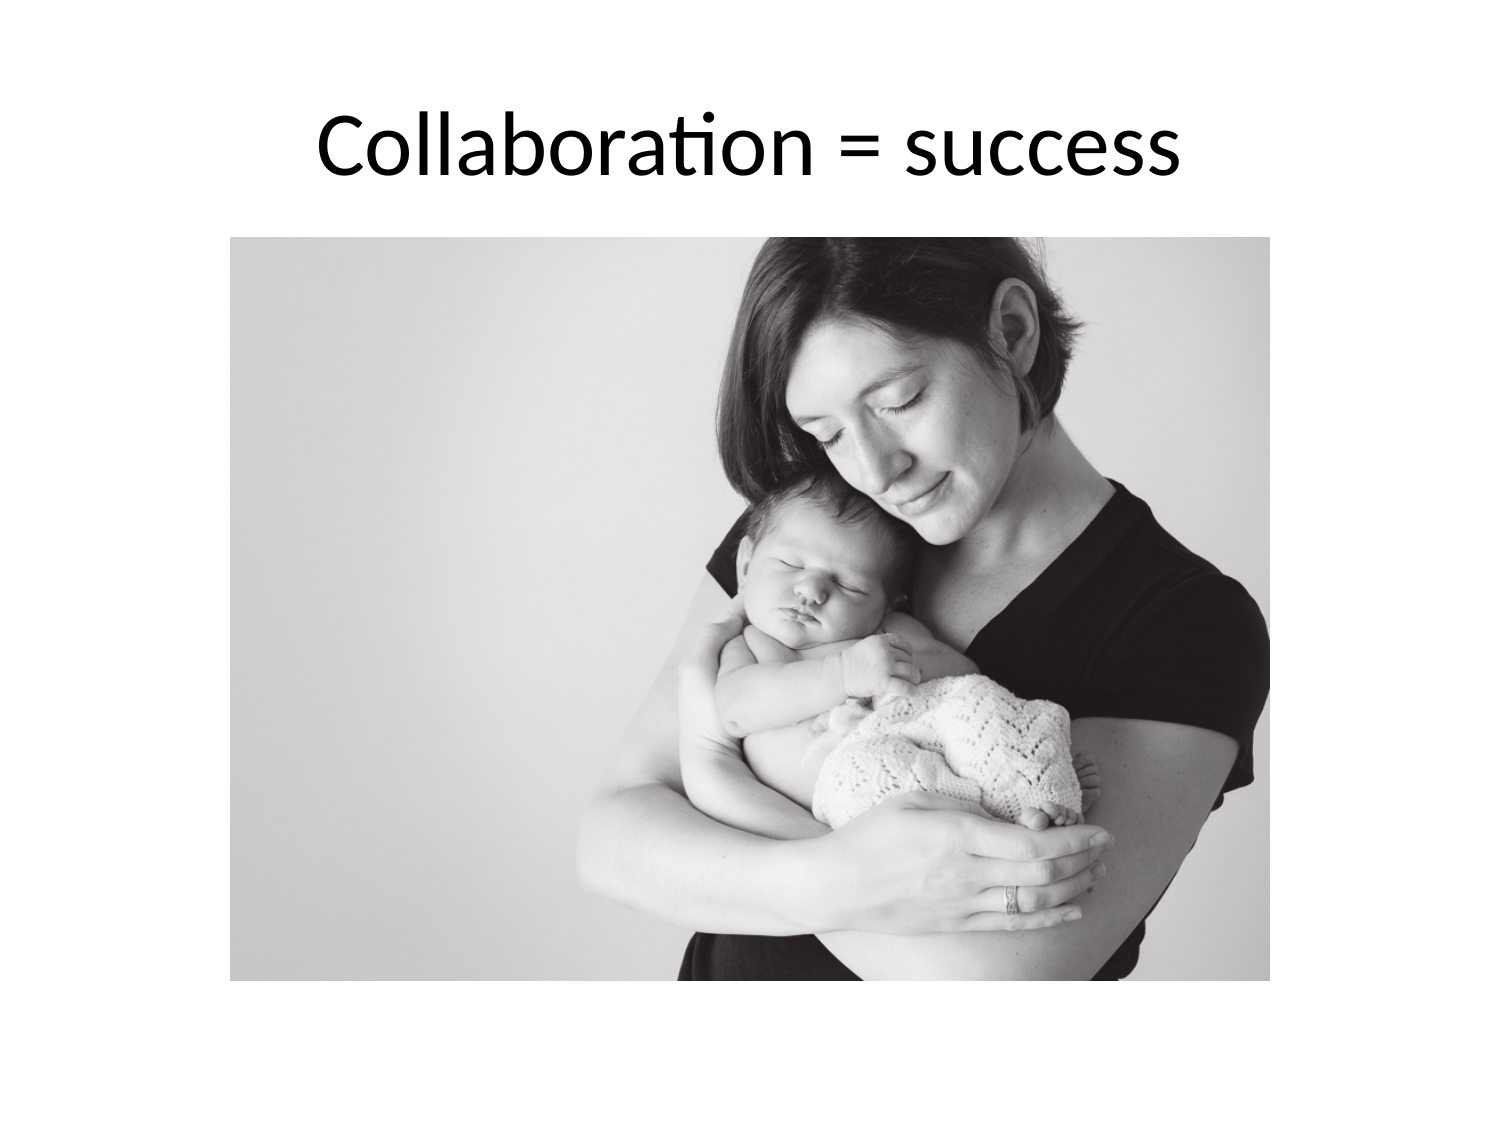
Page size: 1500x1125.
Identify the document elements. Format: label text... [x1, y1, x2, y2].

title Collaboration = success [75, 45, 1425, 233]
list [74, 237, 1426, 981]
